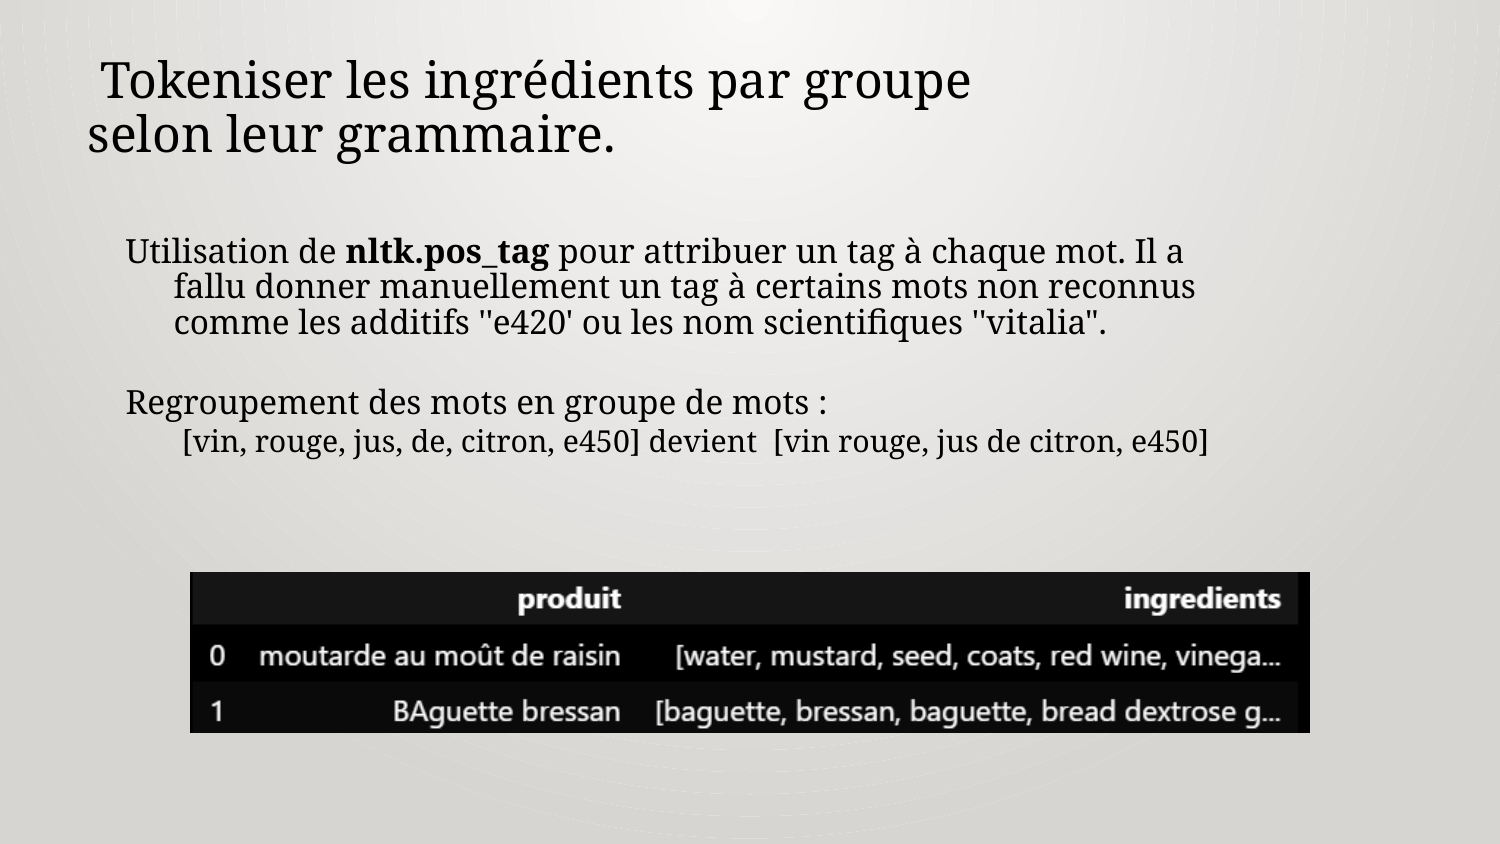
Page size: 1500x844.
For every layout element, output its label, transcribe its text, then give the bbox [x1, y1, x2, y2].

picture [190, 572, 1310, 733]
text_box Utilisation de nltk.pos_tag pour attribuer un tag à chaque mot. Il a fallu donner manuellement un tag à certains mots non reconnus comme les additifs ''e420' ou les nom scientifiques ''vitalia". Regroupement des mots en groupe de mots : [vin, rouge, jus, de, citron, e450] devient [vin rouge, jus de citron, e450] [98, 228, 1270, 497]
text_box Tokeniser les ingrédients par groupe selon leur grammaire. [87, 36, 1259, 166]
